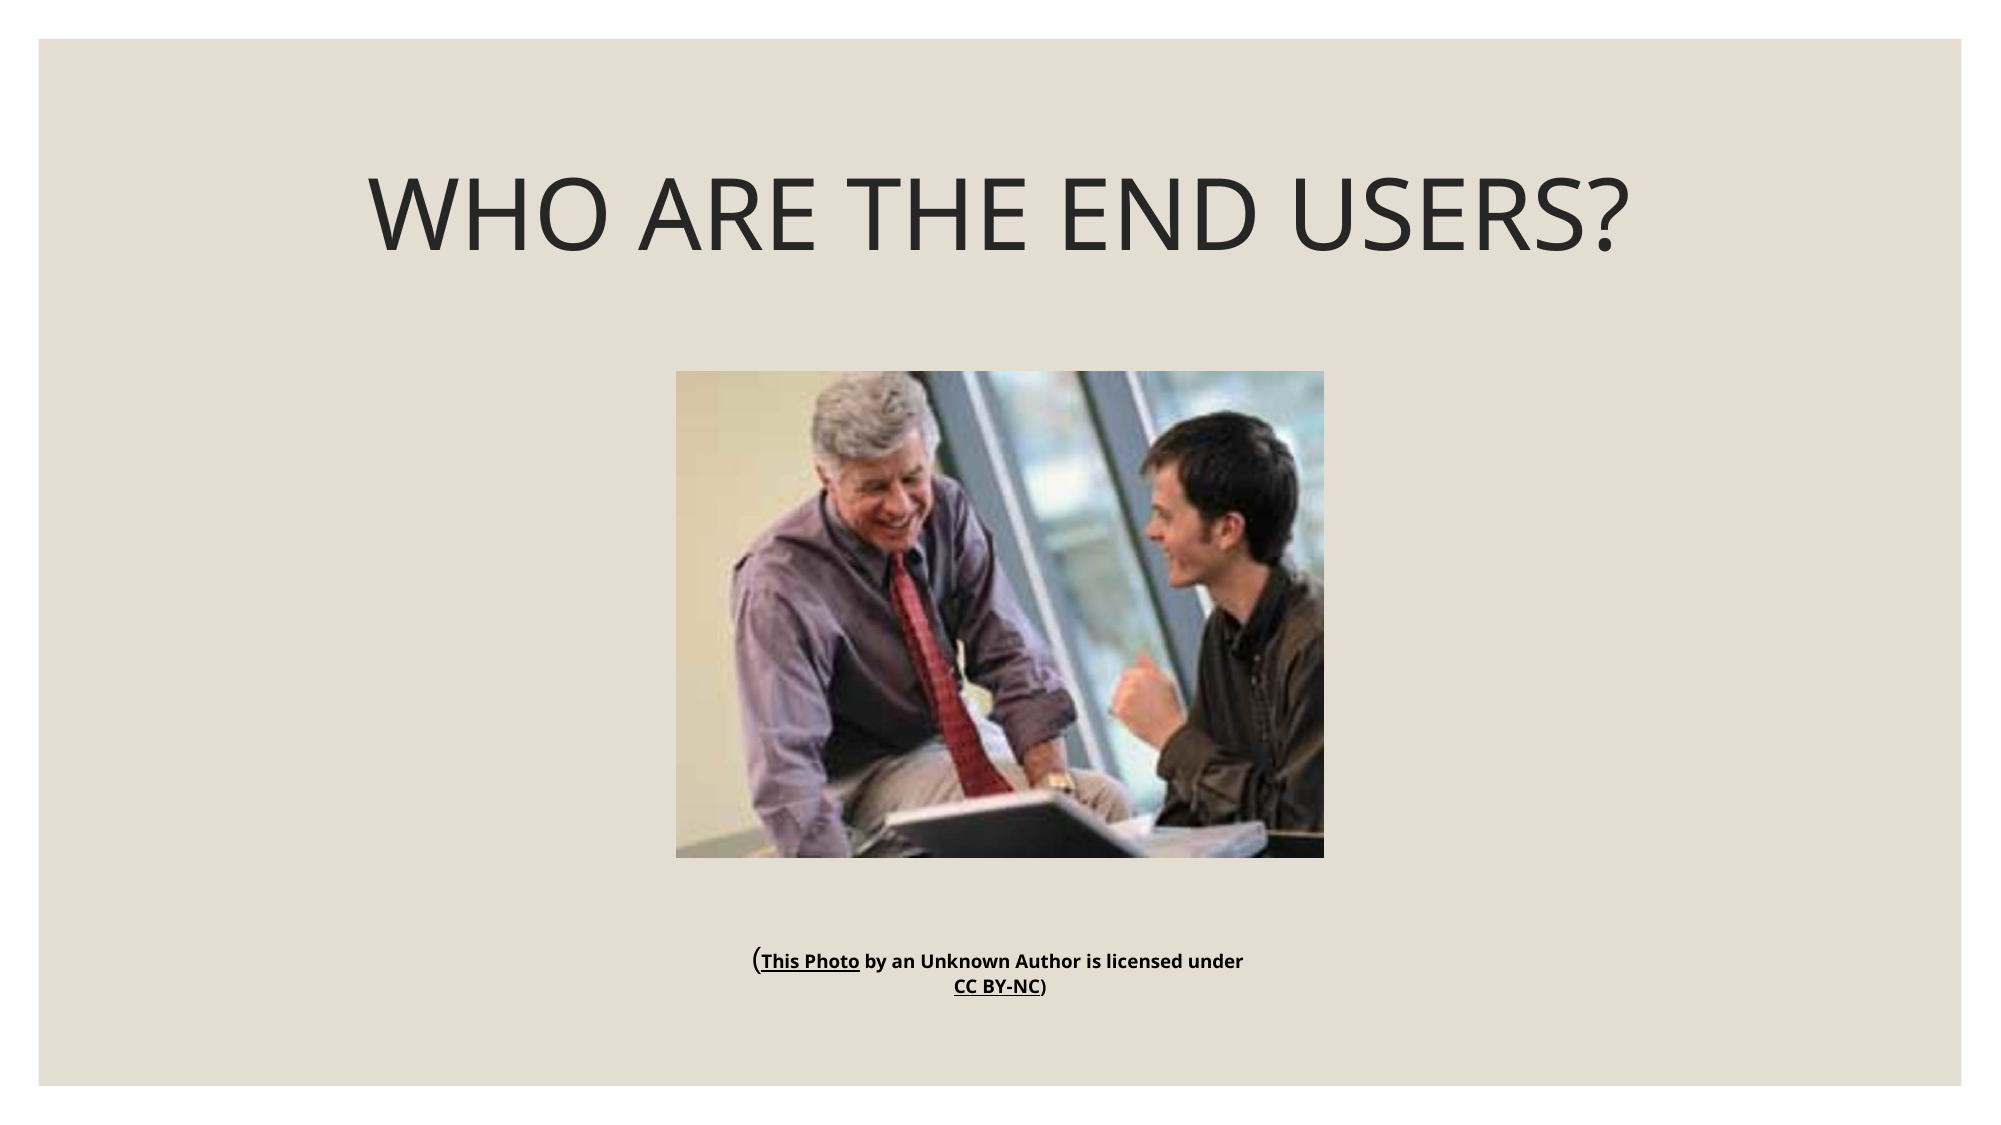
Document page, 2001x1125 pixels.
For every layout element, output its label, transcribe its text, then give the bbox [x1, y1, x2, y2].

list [676, 371, 1324, 858]
text_box (This Photo by an Unknown Author is licensed under CC BY-NC) [696, 932, 1303, 1008]
title WHO ARE THE END USERS? [174, 105, 1825, 331]
